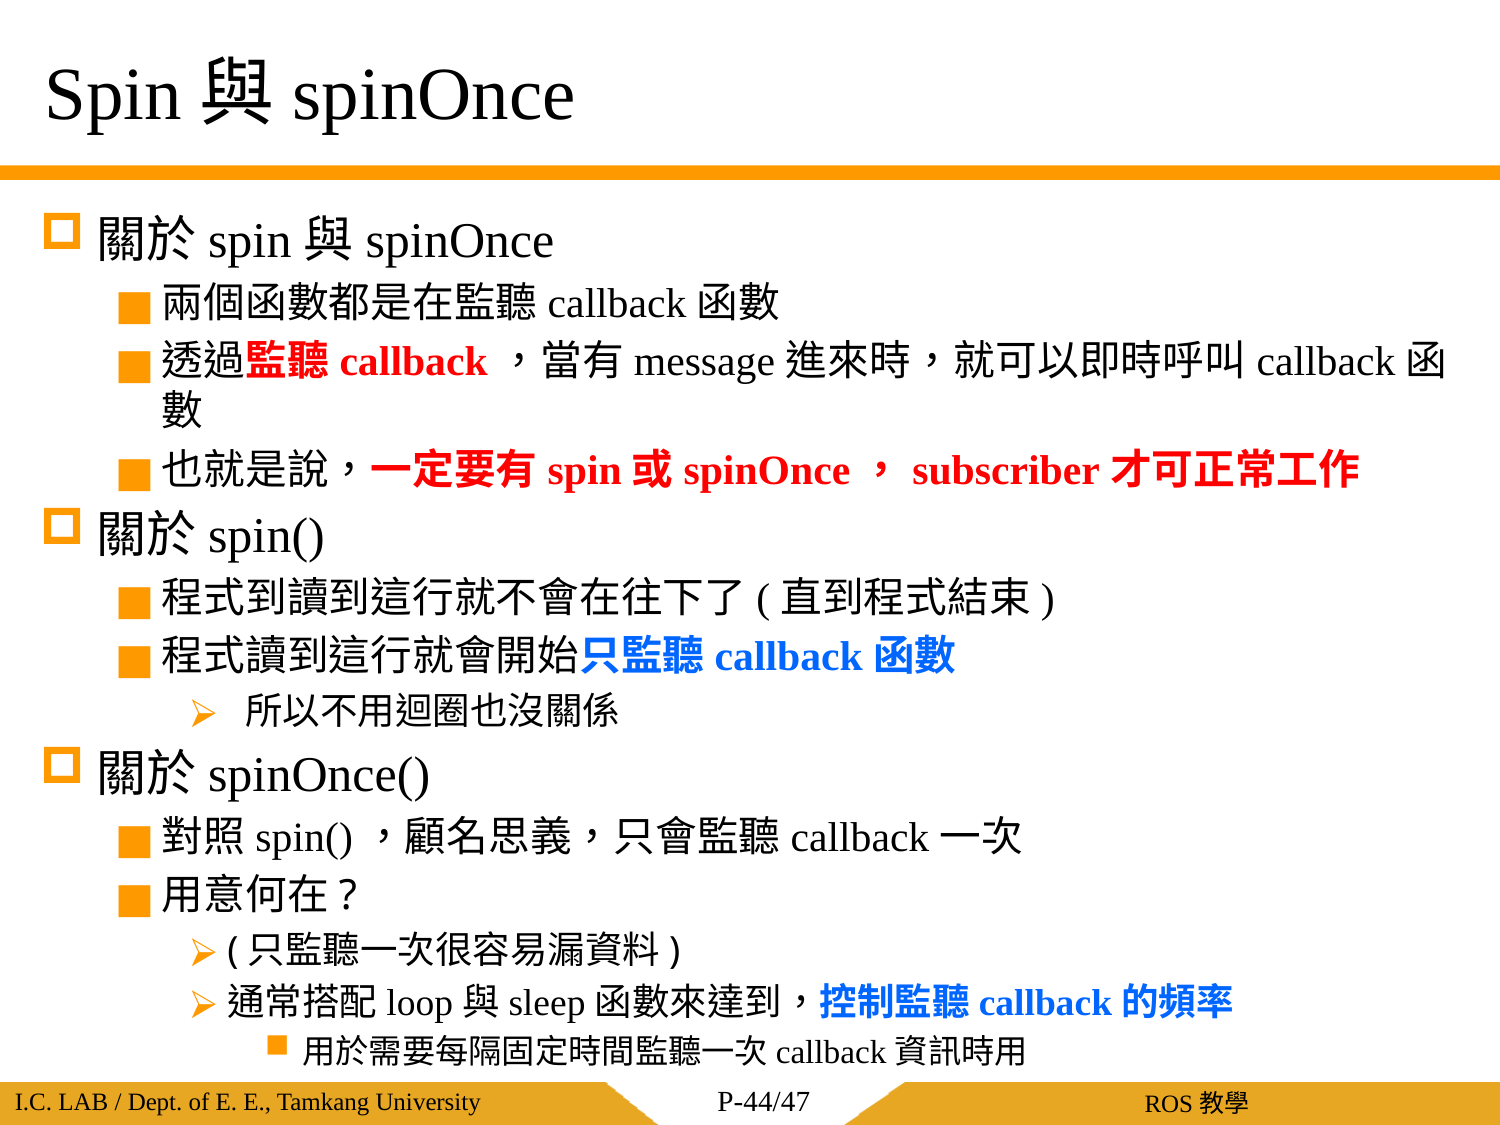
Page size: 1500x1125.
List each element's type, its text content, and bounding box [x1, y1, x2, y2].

list 關於spin與spinOnce 兩個函數都是在監聽callback函數 透過監聽callback，當有message進來時，就可以即時呼叫callback函數 也就是說，一定要有spin或spinOnce，subscriber才可正常工作 關於spin() 程式到讀到這行就不會在往下了(直到程式結束) 程式讀到這行就會開始只監聽callback函數 所以不用迴圈也沒關係 關於spinOnce() 對照spin()，顧名思義，只會監聽callback一次 用意何在? (只監聽一次很容易漏資料) 通常搭配loop與sleep函數來達到，控制監聽callback的頻率 用於需要每隔固定時間監聽一次callback資訊時用 [24, 200, 1463, 1074]
picture [0, 1082, 658, 1125]
title Spin與spinOnce [29, 19, 1459, 161]
picture [842, 1082, 1500, 1125]
